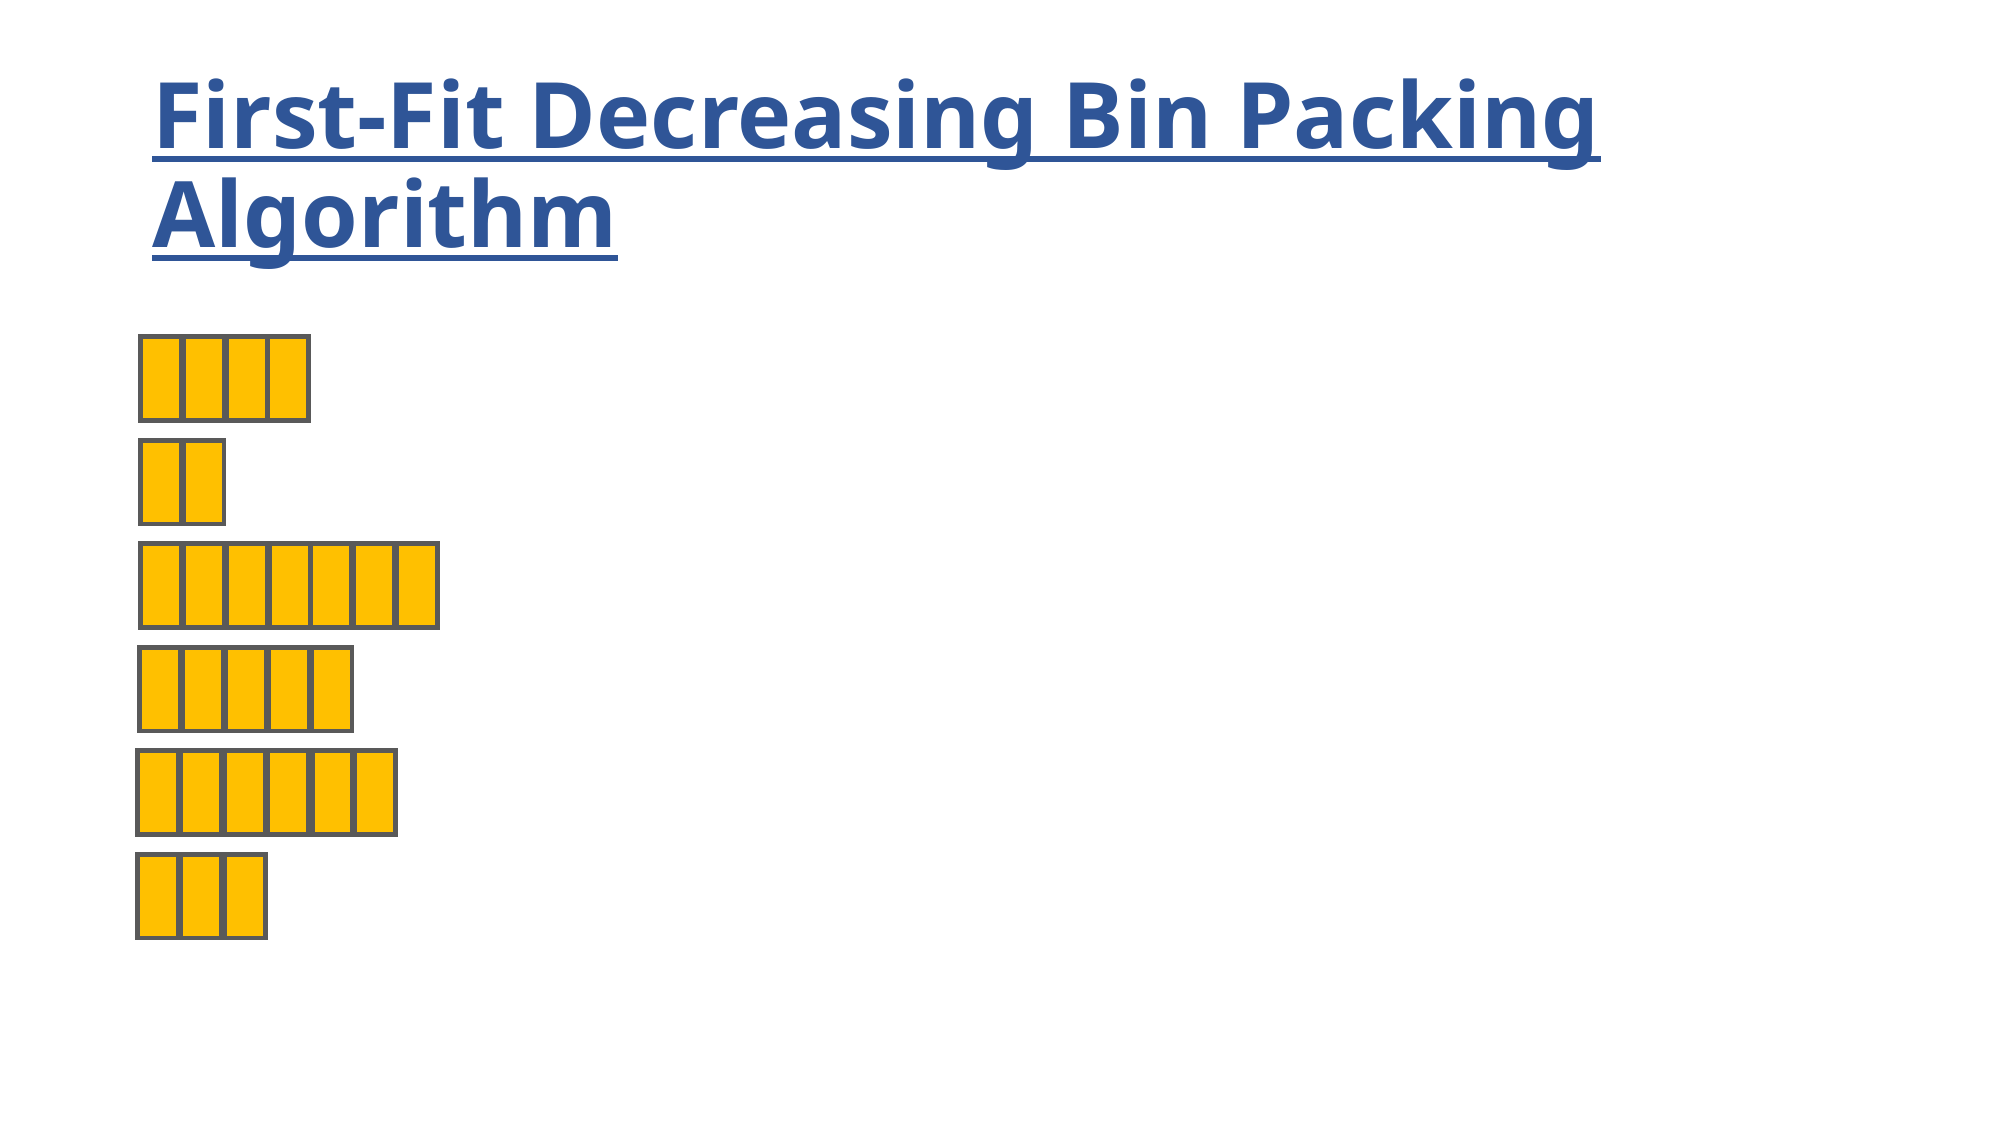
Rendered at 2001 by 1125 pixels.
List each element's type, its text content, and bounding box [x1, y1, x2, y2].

text_box [267, 335, 309, 421]
text_box [353, 543, 395, 629]
text_box [179, 750, 222, 836]
text_box [224, 853, 266, 939]
text_box [224, 646, 267, 732]
text_box [183, 439, 225, 525]
text_box [225, 336, 268, 422]
text_box [225, 543, 268, 629]
text_box [179, 853, 222, 939]
text_box [136, 853, 179, 939]
text_box [183, 336, 225, 422]
text_box [267, 646, 310, 732]
text_box [140, 336, 182, 422]
title First-Fit Decreasing Bin Packing Algorithm [137, 59, 1863, 278]
text_box [354, 750, 397, 836]
text_box [183, 543, 225, 629]
text_box [396, 543, 438, 629]
text_box [268, 543, 310, 629]
text_box [136, 750, 179, 836]
text_box [311, 750, 354, 836]
text_box [224, 750, 266, 836]
text_box [140, 439, 182, 525]
text_box [182, 646, 224, 732]
text_box [267, 750, 309, 836]
text_box [310, 543, 353, 629]
text_box [310, 646, 353, 732]
text_box [140, 543, 182, 629]
text_box [139, 646, 181, 732]
